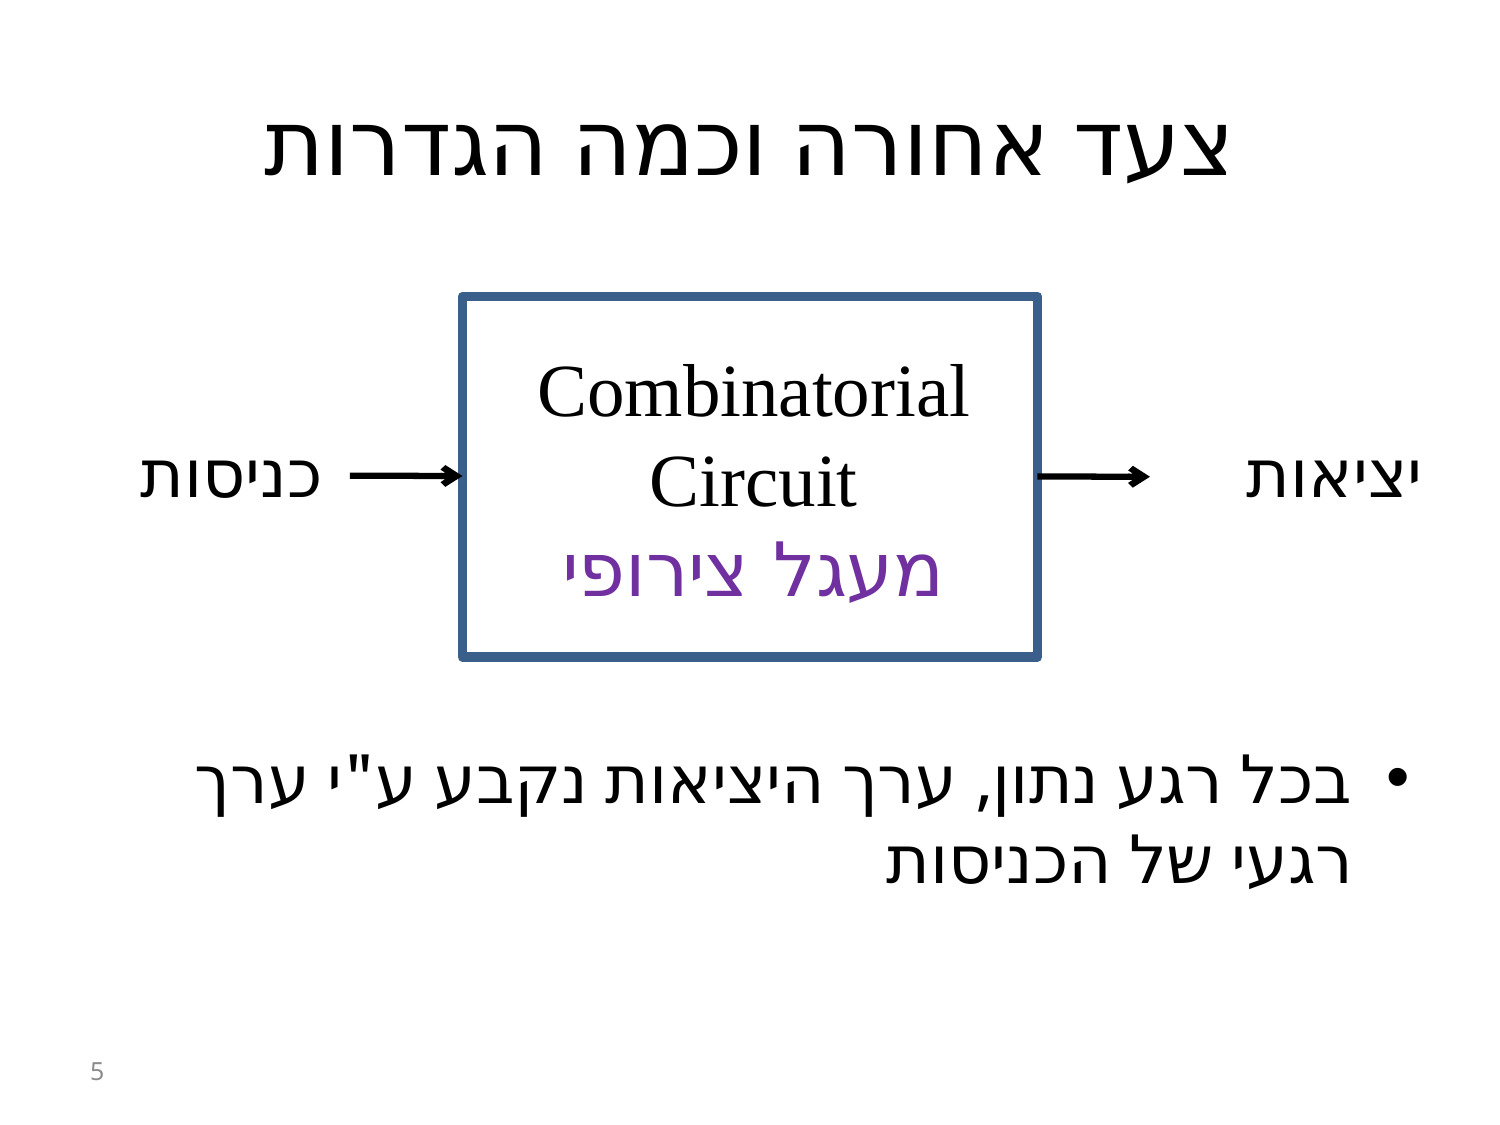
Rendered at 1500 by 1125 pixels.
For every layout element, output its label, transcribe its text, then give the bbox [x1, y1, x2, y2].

text_box יציאות [1175, 423, 1438, 519]
text_box כניסות [99, 423, 338, 519]
slide_number 5 [75, 1042, 425, 1103]
text_box Combinatorial Circuit מעגל צירופי [474, 333, 1033, 619]
list בכל רגע נתון, ערך היציאות נקבע ע"י ערך רגעי של הכניסות [75, 262, 1425, 1005]
text_box [460, 294, 1040, 659]
title צעד אחורה וכמה הגדרות [75, 45, 1425, 233]
